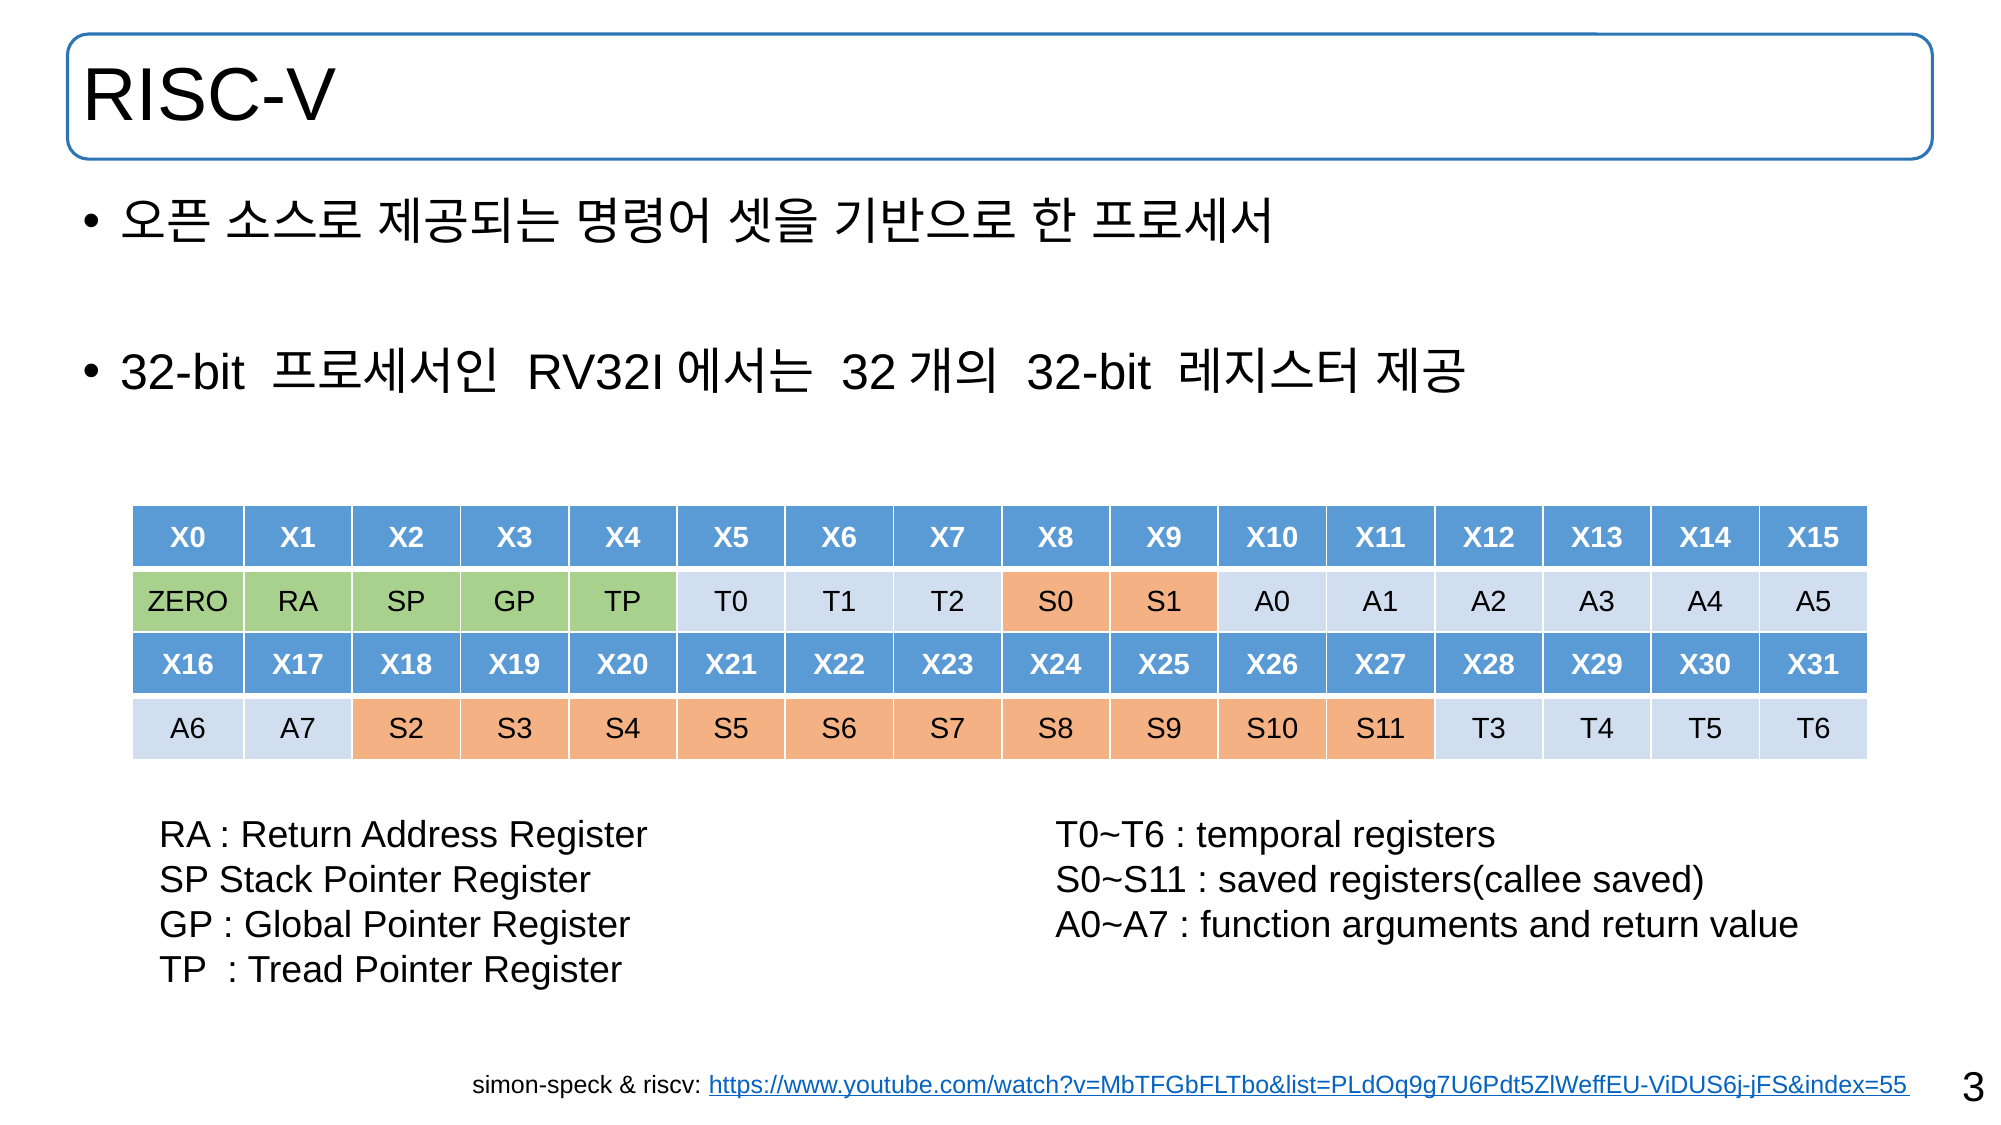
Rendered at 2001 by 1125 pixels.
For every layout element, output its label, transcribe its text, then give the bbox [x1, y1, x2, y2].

table_header X1 [245, 506, 351, 566]
table_header X12 [1436, 506, 1542, 566]
table_cell S5 [678, 699, 784, 759]
table_header X14 [1652, 506, 1759, 566]
table_header X3 [461, 506, 568, 566]
text_box simon-speck & riscv: https://www.youtube.com/watch?v=MbTFGbFLTbo&list=PLdOq9g7U6Pdt5ZlWeffEU-ViDUS6j-jFS&index=55 [457, 1061, 1932, 1106]
table_cell A3 [1544, 572, 1650, 631]
table_header X9 [1111, 506, 1217, 566]
table_cell A1 [1327, 572, 1434, 631]
table_header X17 [245, 633, 351, 693]
table_cell S4 [570, 699, 676, 759]
table_header X22 [786, 633, 893, 693]
table_cell A2 [1436, 572, 1542, 631]
table_cell T3 [1436, 699, 1542, 759]
table_cell TP [570, 572, 676, 631]
table_cell S2 [353, 699, 460, 759]
table_header X13 [1544, 506, 1650, 566]
table_header X21 [678, 633, 784, 693]
table_header X25 [1111, 633, 1217, 693]
table_header X26 [1219, 633, 1326, 693]
table_header X24 [1003, 633, 1109, 693]
table_cell T1 [786, 572, 893, 631]
table_header X27 [1327, 633, 1434, 693]
table_cell A4 [1652, 572, 1759, 631]
table_header X30 [1652, 633, 1759, 693]
table_cell S8 [1003, 699, 1109, 759]
title RISC-V [67, 34, 1933, 160]
table_header X5 [678, 506, 784, 566]
table_header X19 [461, 633, 568, 693]
table_cell A7 [245, 699, 351, 759]
text_box T0~T6 : temporal registers S0~S11 : saved registers(callee saved) A0~A7 : function arguments and return value [1040, 802, 1825, 952]
table_cell S0 [1003, 572, 1109, 631]
table_cell S11 [1327, 699, 1434, 759]
table_cell S7 [894, 699, 1001, 759]
table_header X4 [570, 506, 676, 566]
table_header X2 [353, 506, 460, 566]
table_cell T0 [678, 572, 784, 631]
table_cell T2 [894, 572, 1001, 631]
table_cell T5 [1652, 699, 1759, 759]
table_header X6 [786, 506, 893, 566]
table_header X18 [353, 633, 460, 693]
table_header X0 [133, 506, 243, 566]
table_header X31 [1760, 633, 1867, 693]
list 오픈 소스로 제공되는 명령어 셋을 기반으로 한 프로세서 32-bit 프로세서인 RV32I에서는 32개의 32-bit 레지스터 제공 [67, 189, 1933, 1019]
table_cell T4 [1544, 699, 1650, 759]
table_cell A0 [1219, 572, 1326, 631]
table_header X11 [1327, 506, 1434, 566]
table_cell S1 [1111, 572, 1217, 631]
table_header X7 [894, 506, 1001, 566]
text_box RA : Return Address Register SP Stack Pointer Register GP : Global Pointer Register TP : Tread Pointer Register [144, 802, 664, 997]
table_header X8 [1003, 506, 1109, 566]
table_header X20 [570, 633, 676, 693]
table_header X29 [1544, 633, 1650, 693]
table_cell SP [353, 572, 460, 631]
table_header X16 [133, 633, 243, 693]
table_header X28 [1436, 633, 1542, 693]
table_header X23 [894, 633, 1001, 693]
table_cell A6 [133, 699, 243, 759]
table_cell S9 [1111, 699, 1217, 759]
table_cell S10 [1219, 699, 1326, 759]
table_cell ZERO [133, 572, 243, 631]
table_cell S3 [461, 699, 568, 759]
table_cell S6 [786, 699, 893, 759]
table_cell A5 [1760, 572, 1867, 631]
table_header X10 [1219, 506, 1326, 566]
table_cell GP [461, 572, 568, 631]
table_header X15 [1760, 506, 1867, 566]
table_cell T6 [1760, 699, 1867, 759]
table_cell RA [245, 572, 351, 631]
